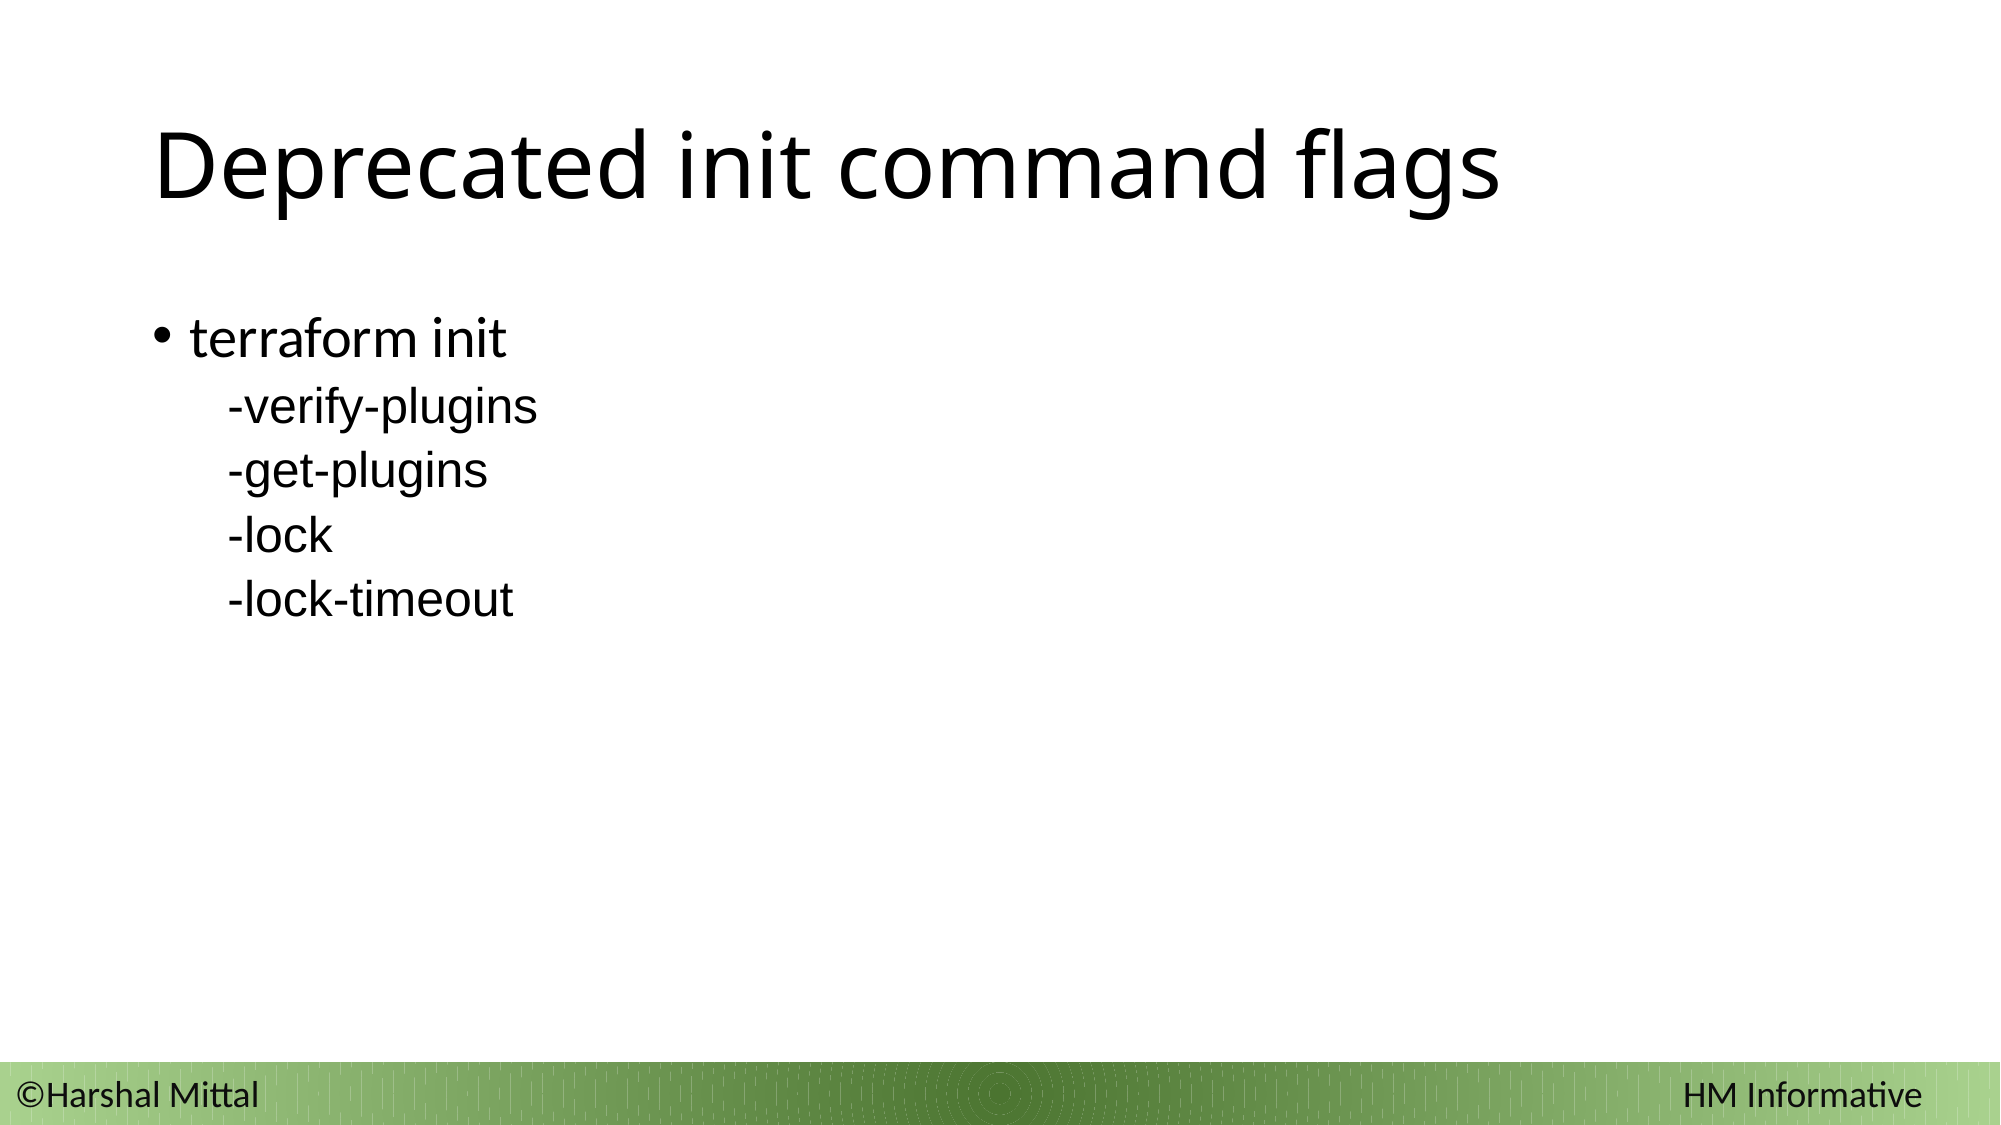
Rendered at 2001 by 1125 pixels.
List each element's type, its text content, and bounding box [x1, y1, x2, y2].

list terraform init -verify-plugins -get-plugins -lock -lock-timeout [137, 299, 1863, 1014]
title Deprecated init command flags [137, 59, 1863, 278]
